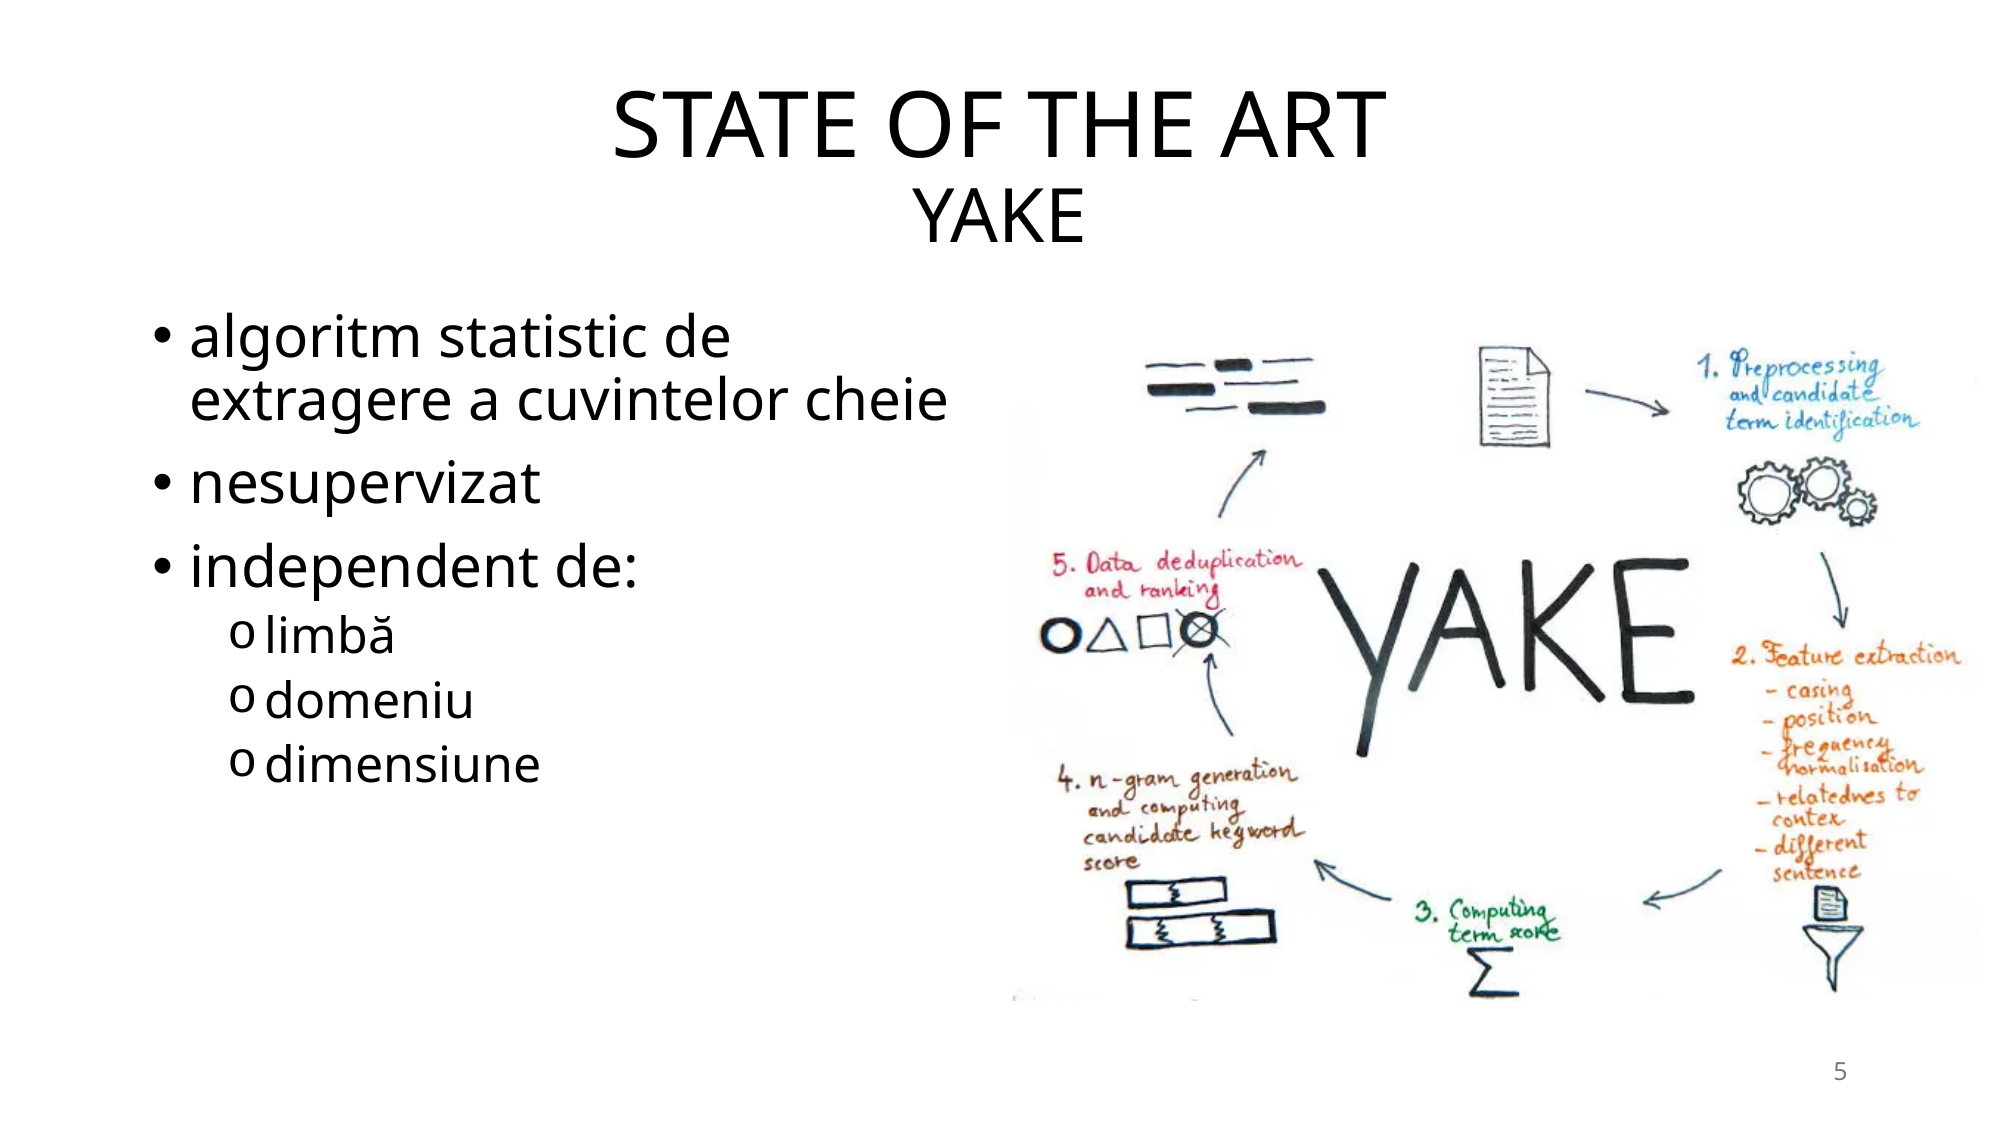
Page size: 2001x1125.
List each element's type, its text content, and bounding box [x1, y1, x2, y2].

title STATE OF THE ART YAKE [137, 59, 1863, 278]
slide_number 5 [1412, 1042, 1863, 1103]
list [1011, 311, 1982, 1002]
list algoritm statistic de extragere a cuvintelor cheie nesupervizat independent de: limbă domeniu dimensiune [137, 299, 988, 1014]
